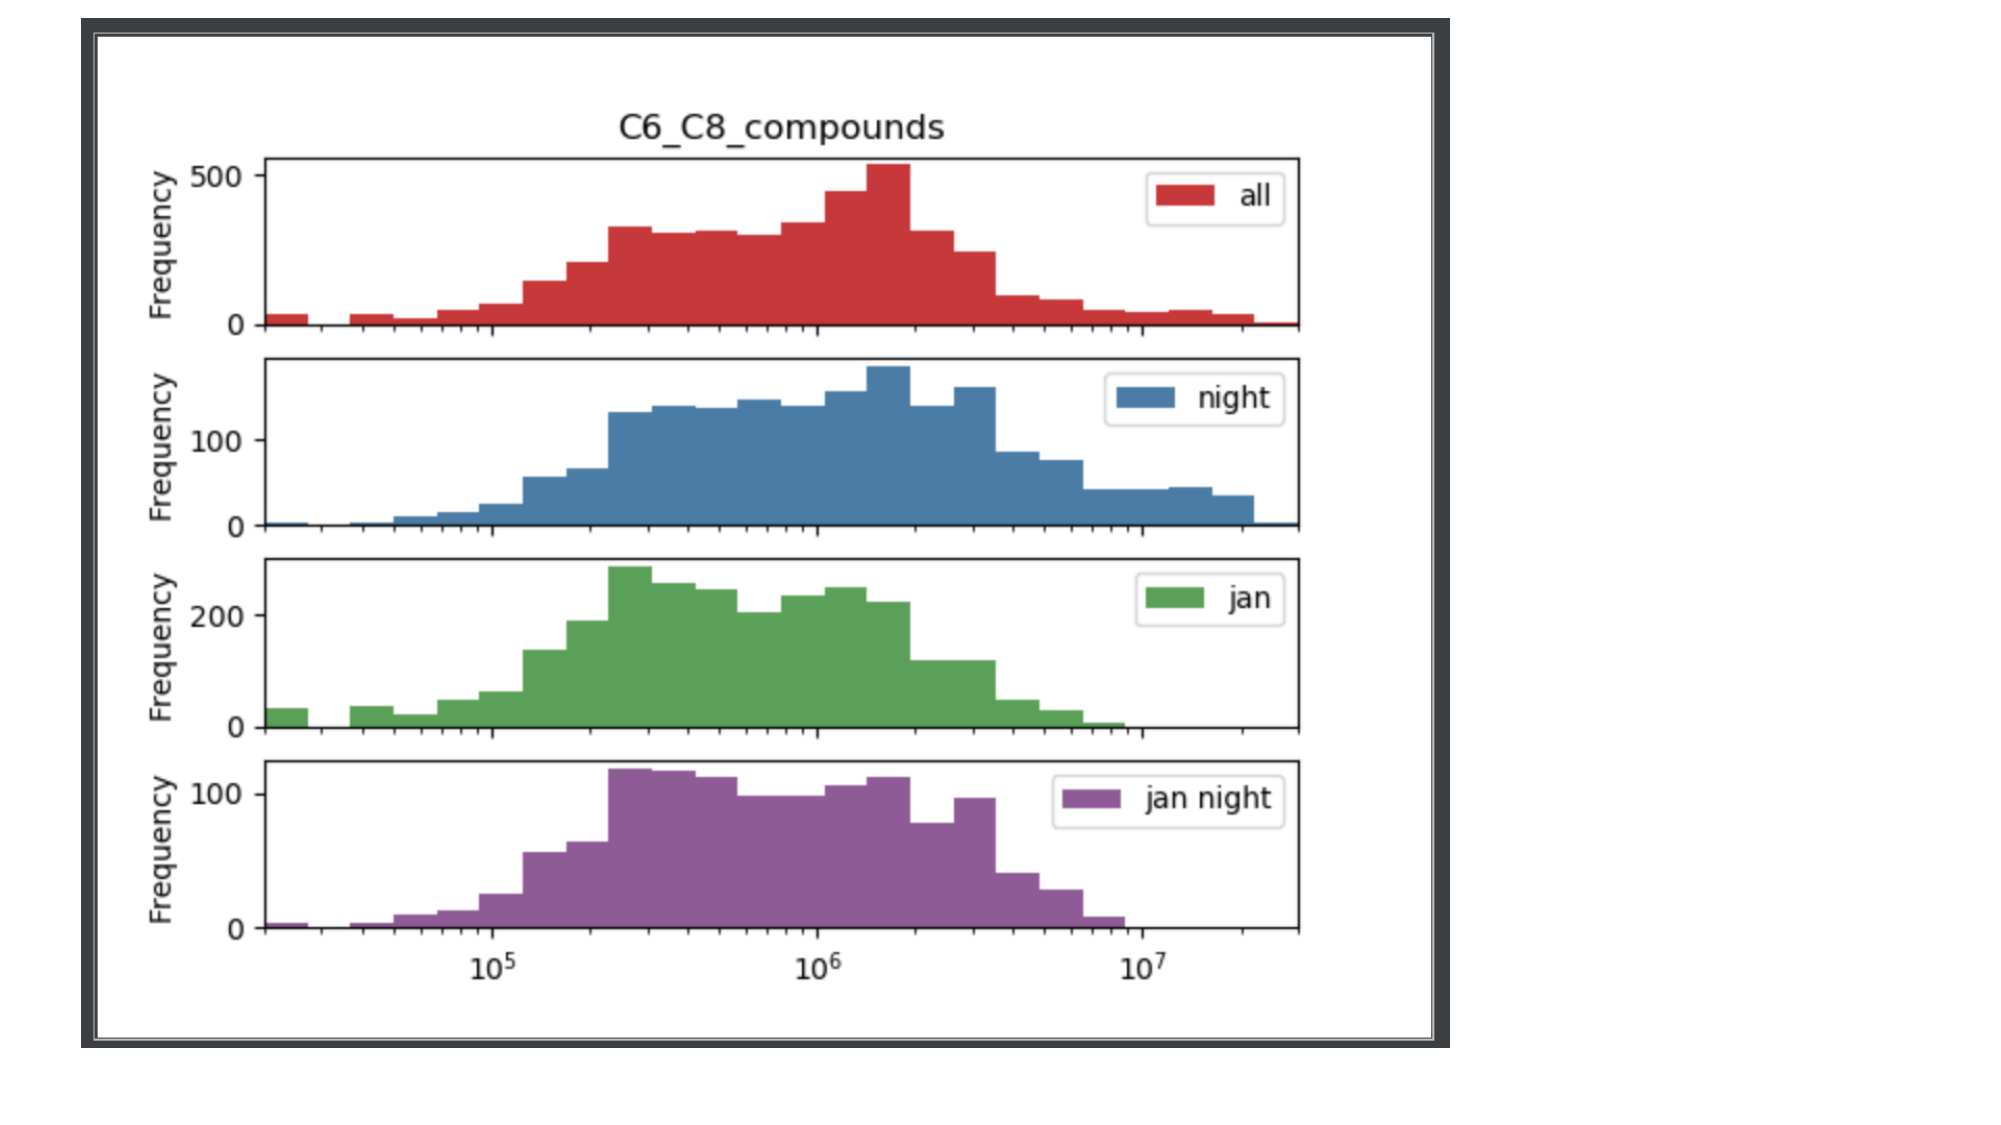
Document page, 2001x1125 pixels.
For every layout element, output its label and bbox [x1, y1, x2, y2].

text_box [81, 18, 1450, 1048]
